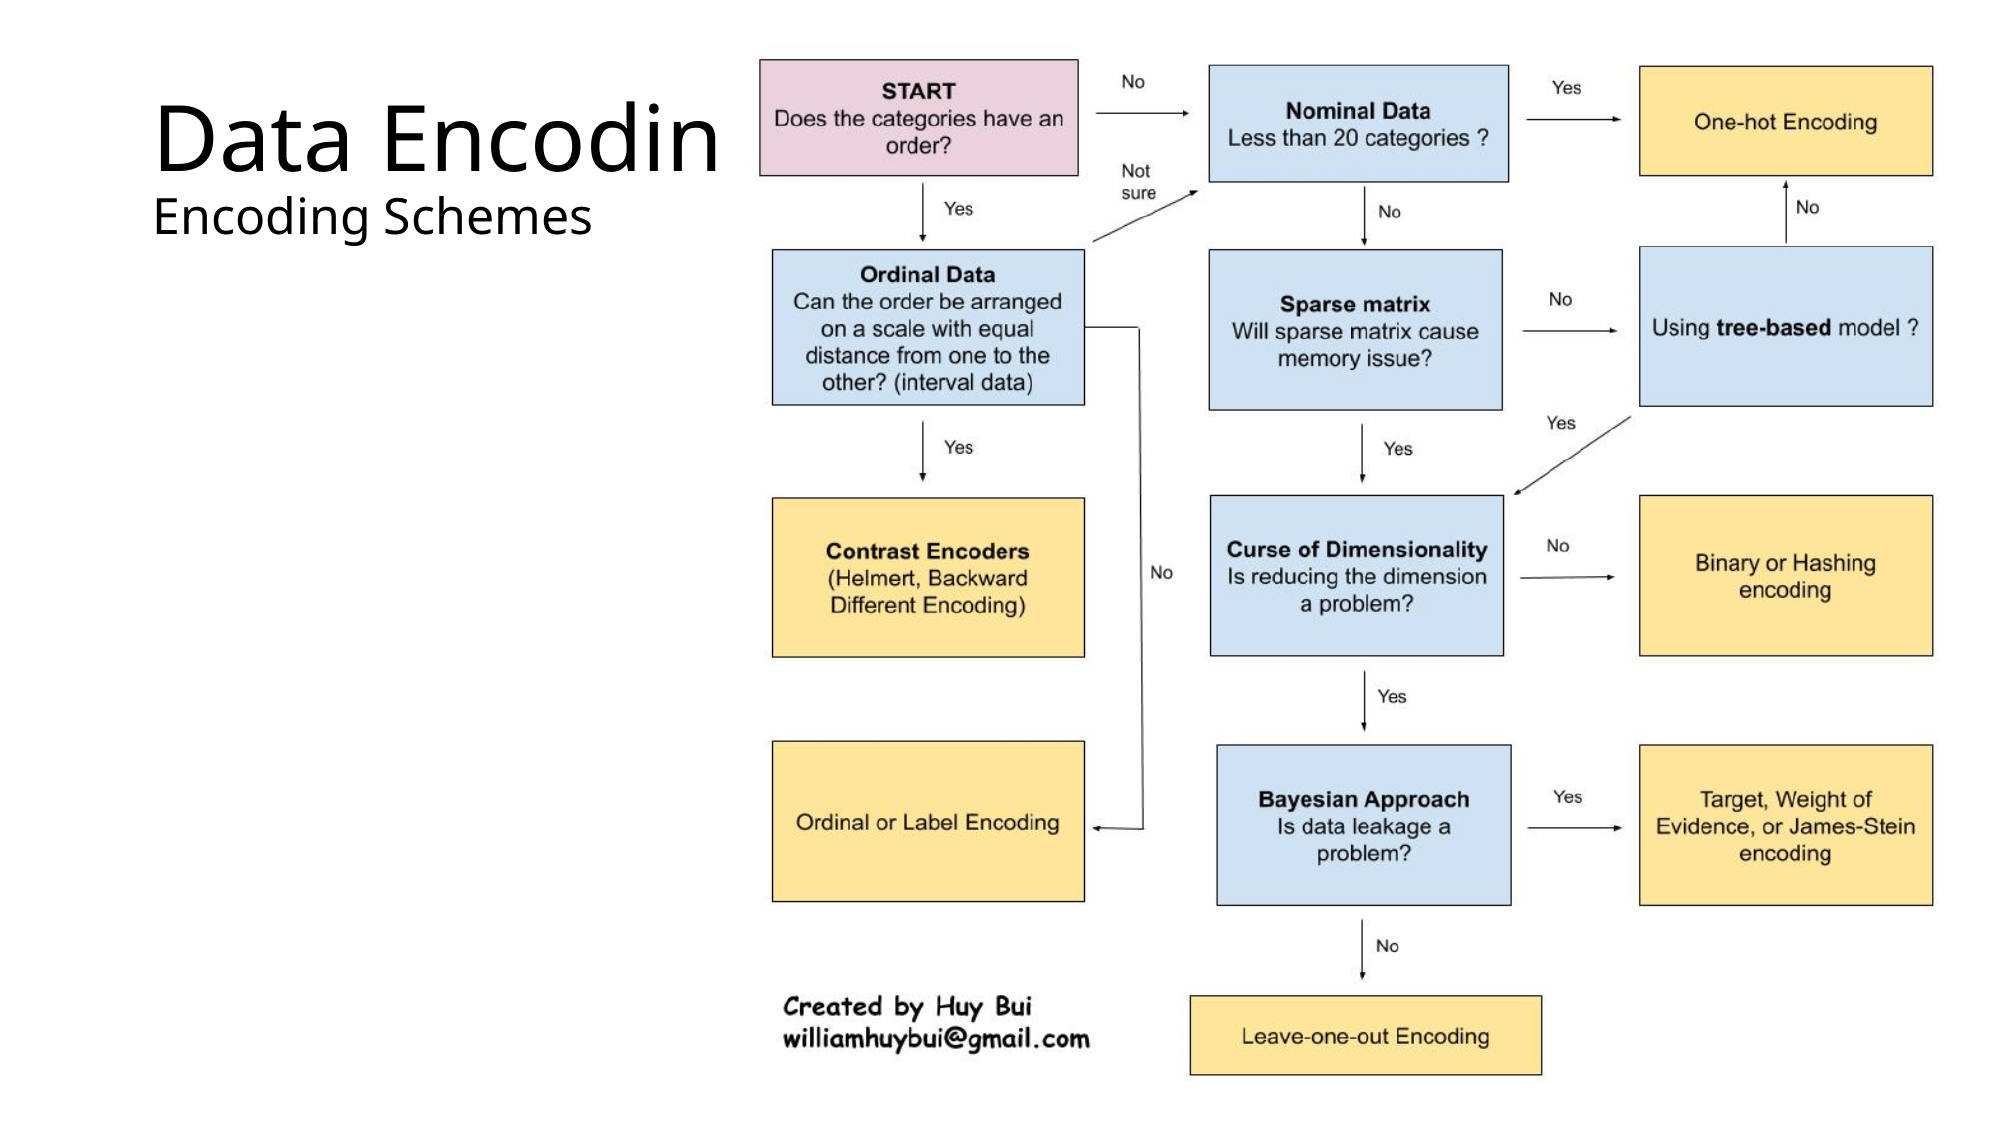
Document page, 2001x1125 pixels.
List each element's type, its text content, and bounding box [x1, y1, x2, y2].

title Data Encoding Encoding Schemes [137, 59, 726, 278]
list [726, 34, 1977, 1099]
